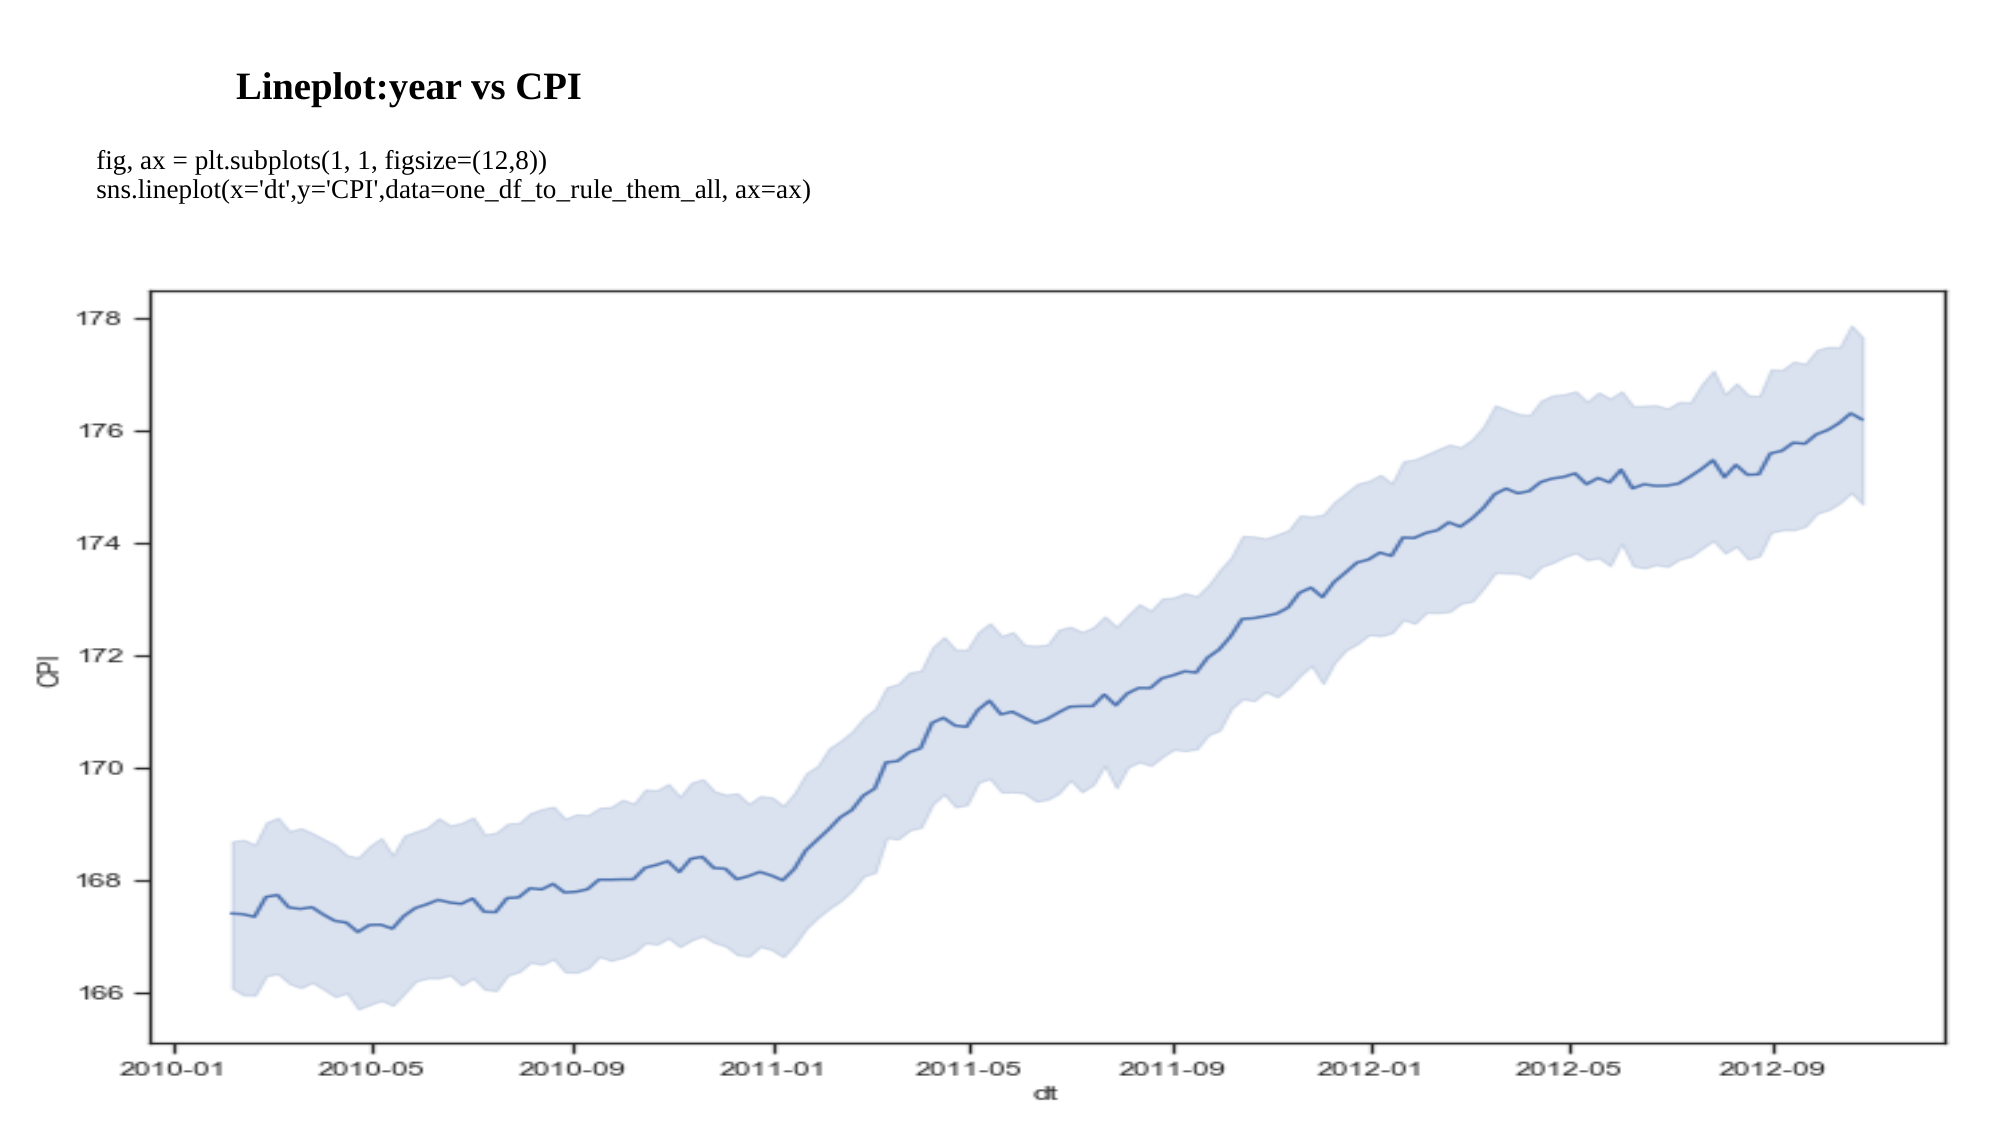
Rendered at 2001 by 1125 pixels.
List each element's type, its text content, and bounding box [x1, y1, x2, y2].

picture [19, 270, 1980, 1114]
title Lineplot:year vs CPI fig, ax = plt.subplots(1, 1, figsize=(12,8)) sns.lineplot(x='dt',y='CPI',data=one_df_to_rule_them_all, ax=ax) [81, 58, 1947, 212]
